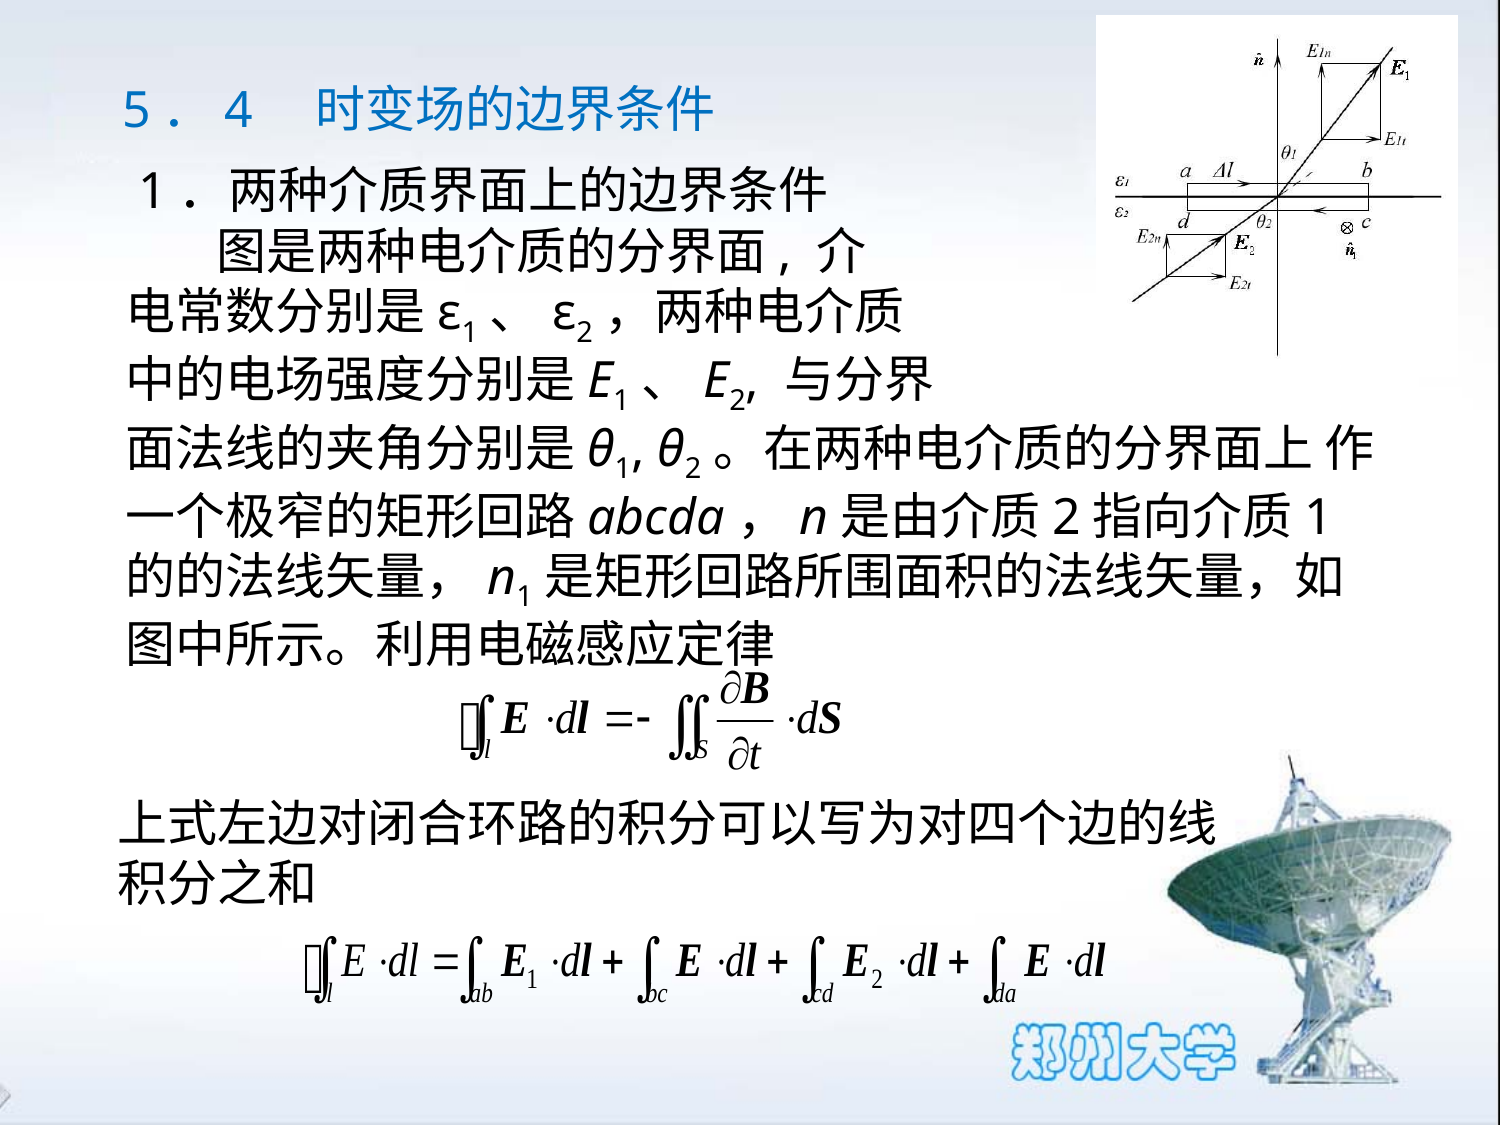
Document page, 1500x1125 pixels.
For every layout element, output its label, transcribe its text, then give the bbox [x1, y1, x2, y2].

text_box 5．4 时变场的边界条件 [94, 70, 730, 145]
picture [0, 0, 1500, 1125]
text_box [102, 784, 1233, 1013]
text_box 1．两种介质界面上的边界条件 [123, 151, 844, 226]
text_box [451, 658, 946, 780]
text_box 图是两种电介质的分界面, 介 电常数分别是ε1、ε2，两种电介质 中的电场强度分别是E1、E2, 与分界 面法线的夹角分别是θ1, θ2。在两种电介质的分界面上 作一个极窄的矩形回路abcda，n是由介质2指向介质1的的法线矢量，n1是矩形回路所围面积的法线矢量，如图中所示。利用电磁感应定律 [110, 385, 1409, 567]
